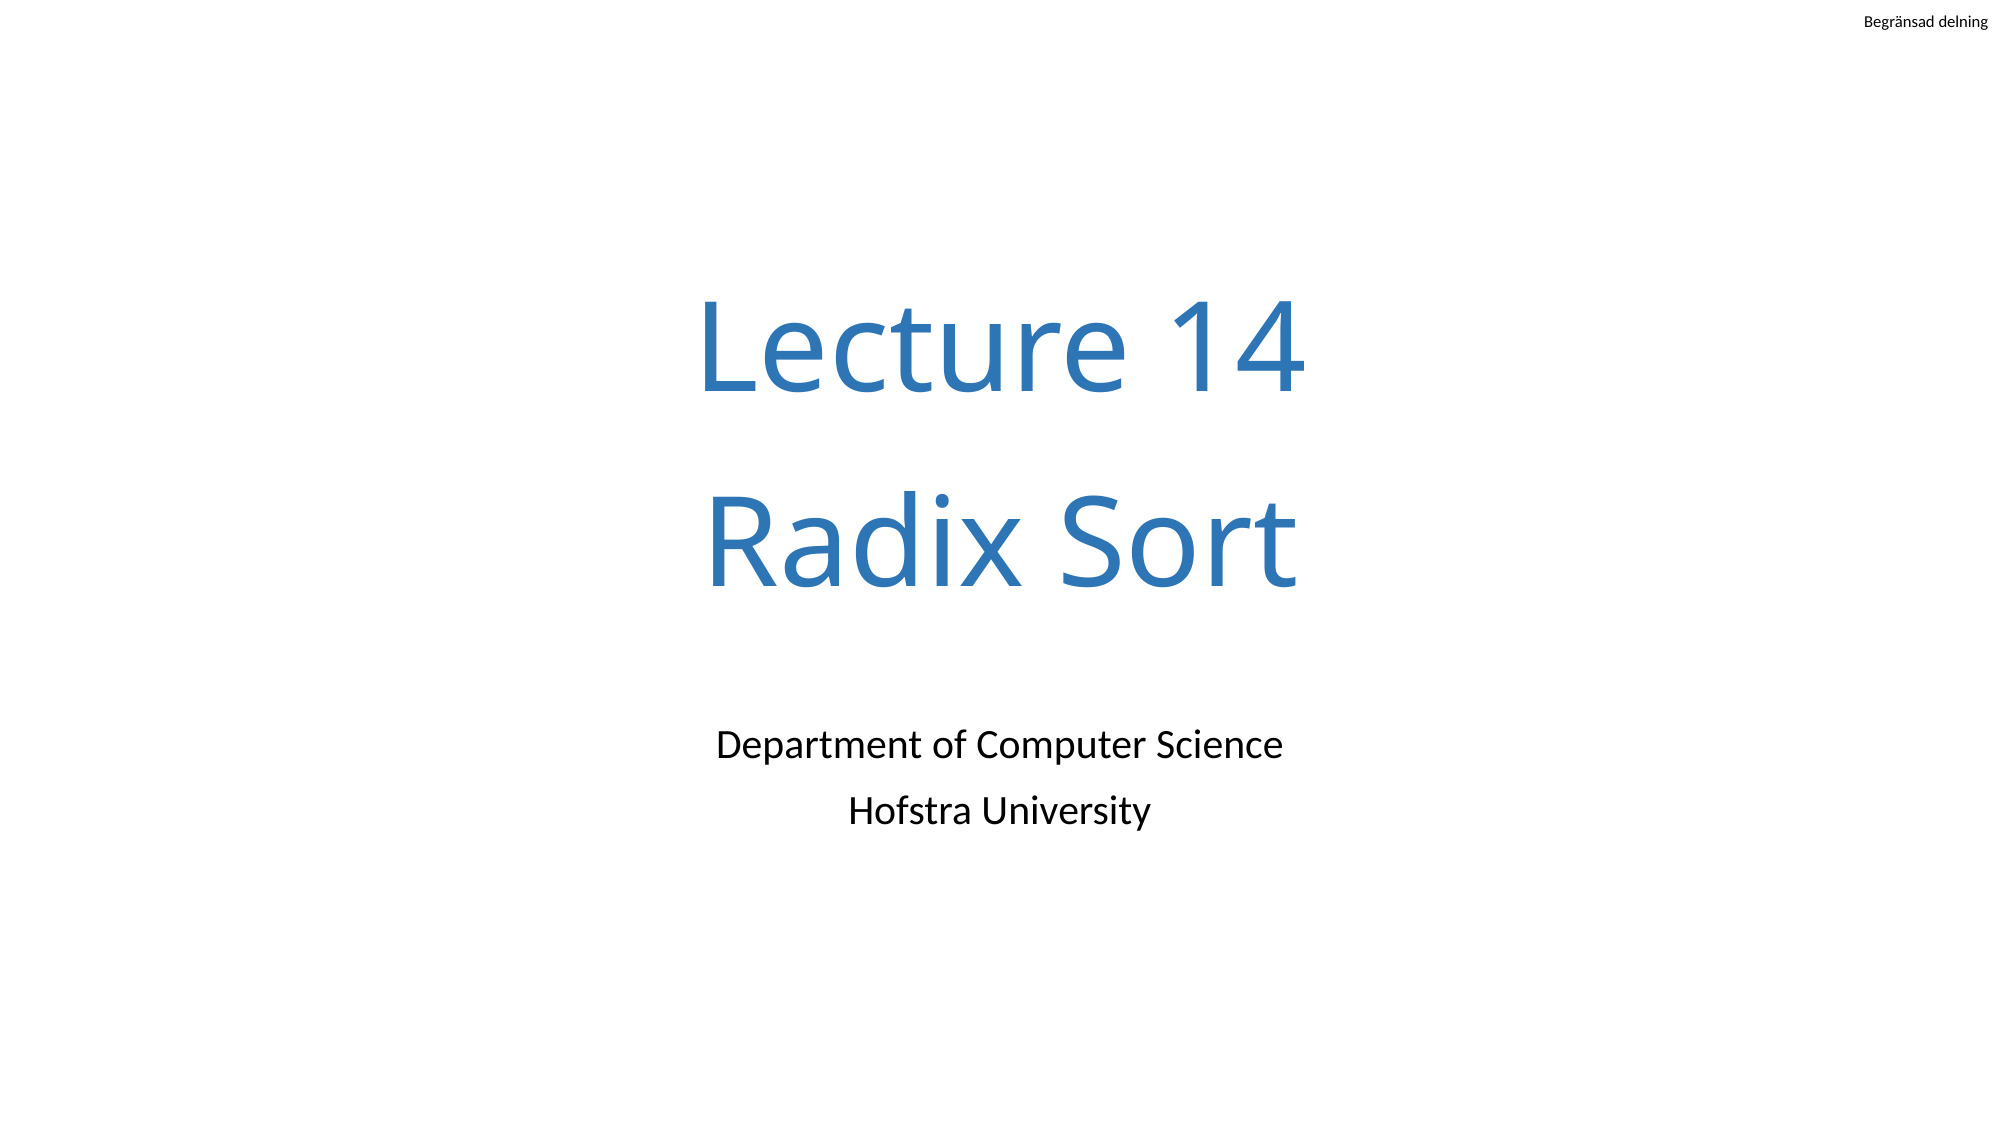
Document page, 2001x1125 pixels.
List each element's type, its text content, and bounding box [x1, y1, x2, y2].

subtitle Department of Computer Science Hofstra University [249, 642, 1750, 915]
title Lecture 14 Radix Sort [347, 188, 1653, 619]
